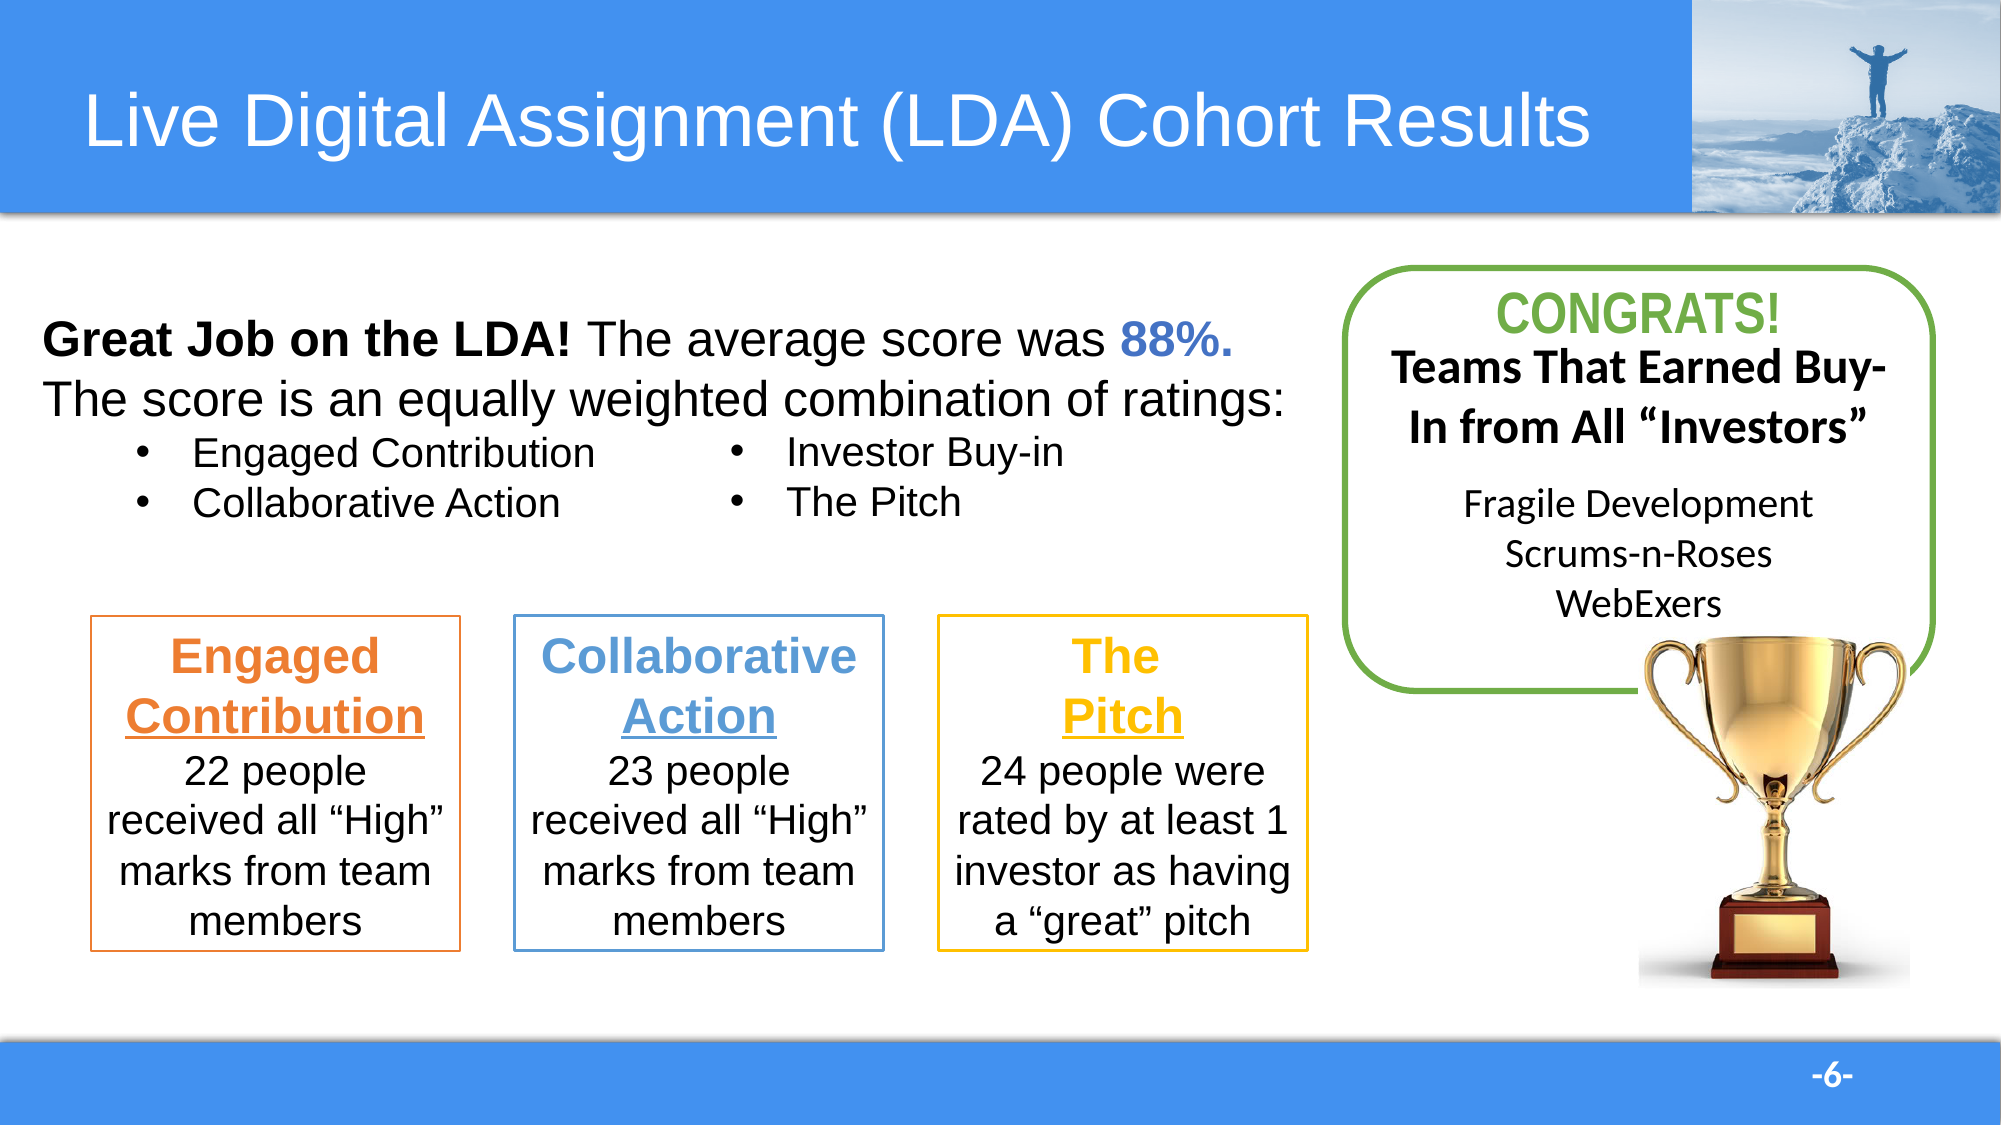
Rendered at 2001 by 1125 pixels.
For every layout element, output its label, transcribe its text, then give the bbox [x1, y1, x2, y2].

title Live Digital Assignment (LDA) Cohort Results [68, 44, 1932, 200]
text_box Engaged Contribution 22 people received all “High” marks from team members [90, 615, 460, 951]
text_box Teams That Earned Buy-In from All “Investors” Fragile Development Scrums-n-Roses WebExers [1343, 266, 1934, 692]
text_box The Pitch 24 people were rated by at least 1 investor as having a “great” pitch [938, 615, 1308, 951]
text_box CONGRATS! [1481, 268, 1797, 353]
text_box Collaborative Action 23 people received all “High” marks from team members [514, 615, 884, 951]
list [1638, 623, 1910, 989]
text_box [27, 298, 1323, 580]
